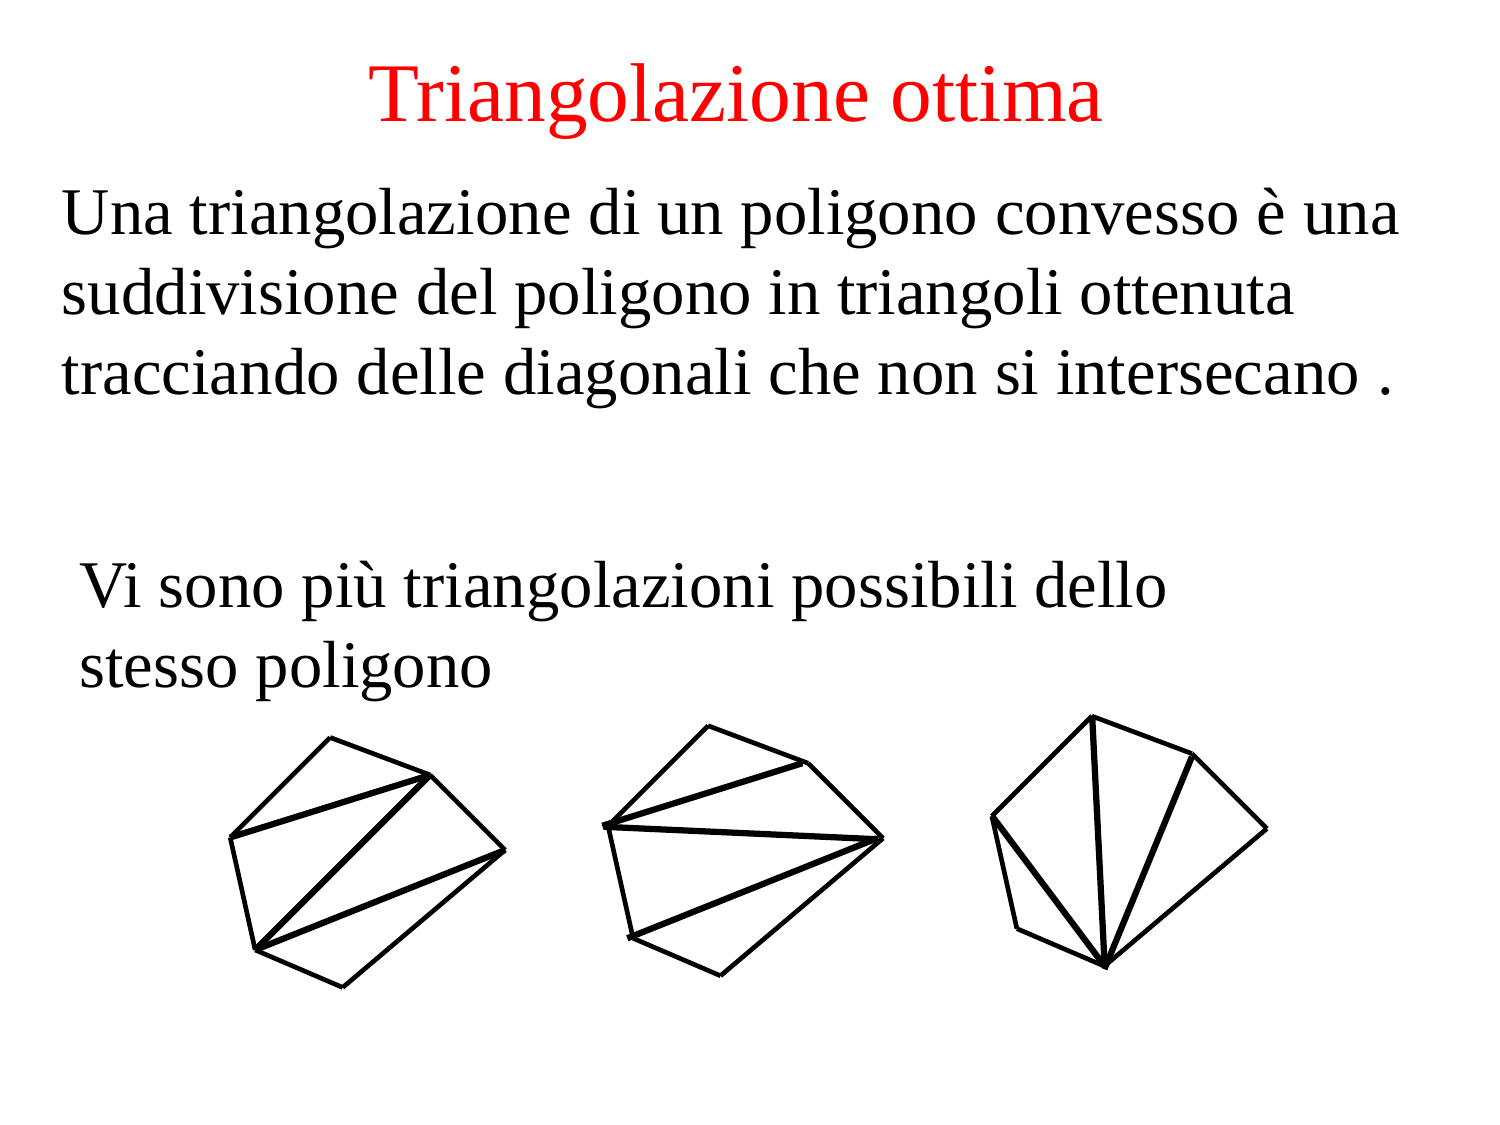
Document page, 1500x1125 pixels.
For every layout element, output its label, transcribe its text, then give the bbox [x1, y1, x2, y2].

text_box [602, 763, 879, 939]
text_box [64, 532, 1353, 988]
text_box Una triangolazione di un poligono convesso è una suddivisione del poligono in triangoli ottenuta tracciando delle diagonali che non si intersecano . [47, 160, 1453, 416]
text_box Triangolazione ottima [153, 31, 1341, 146]
